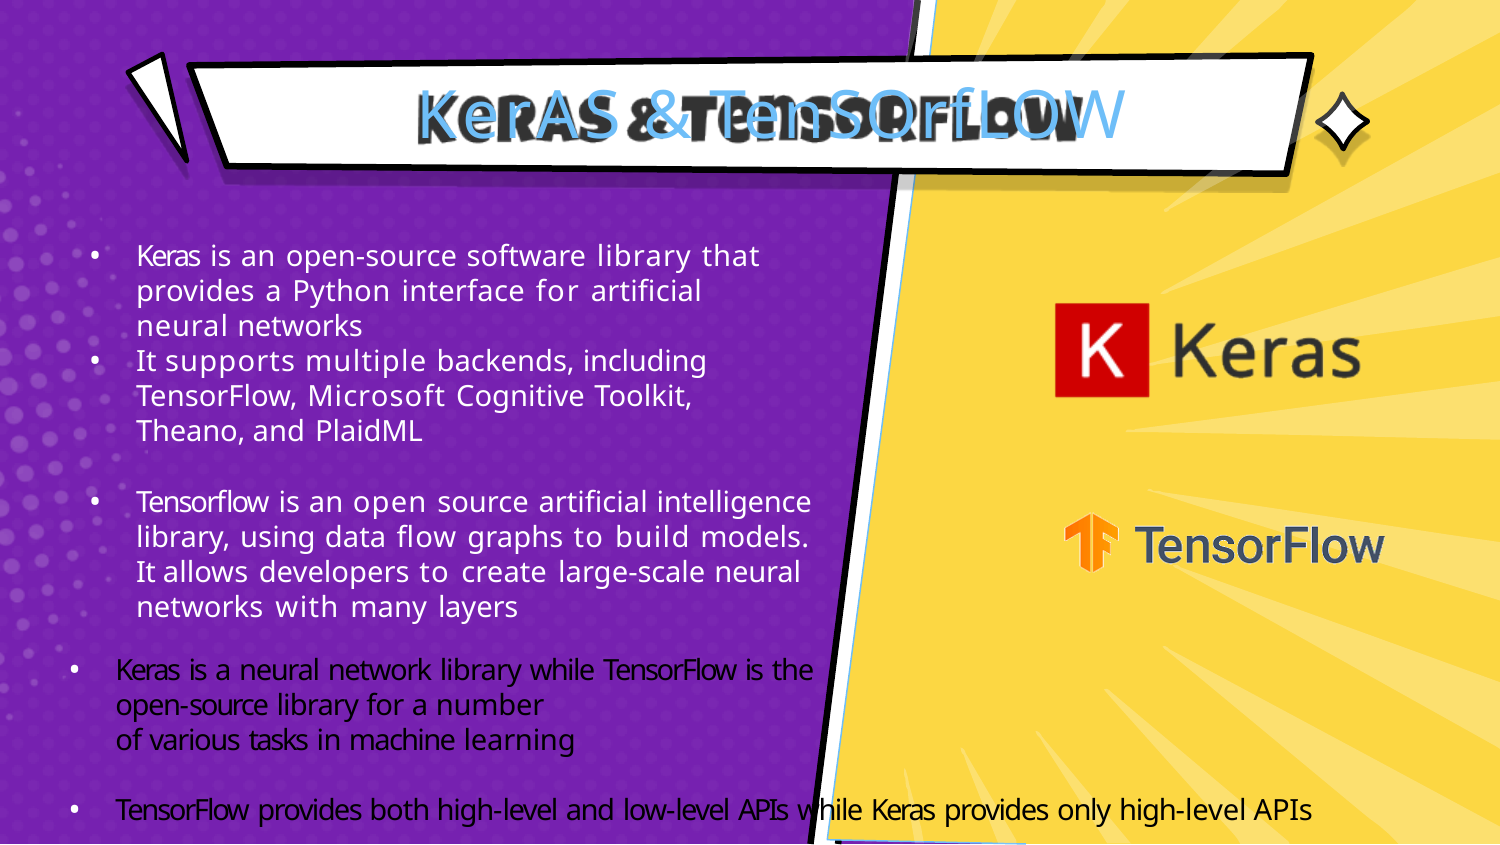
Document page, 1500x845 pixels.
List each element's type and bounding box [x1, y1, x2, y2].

text_box [1029, 302, 1421, 609]
text_box [0, 0, 1500, 845]
